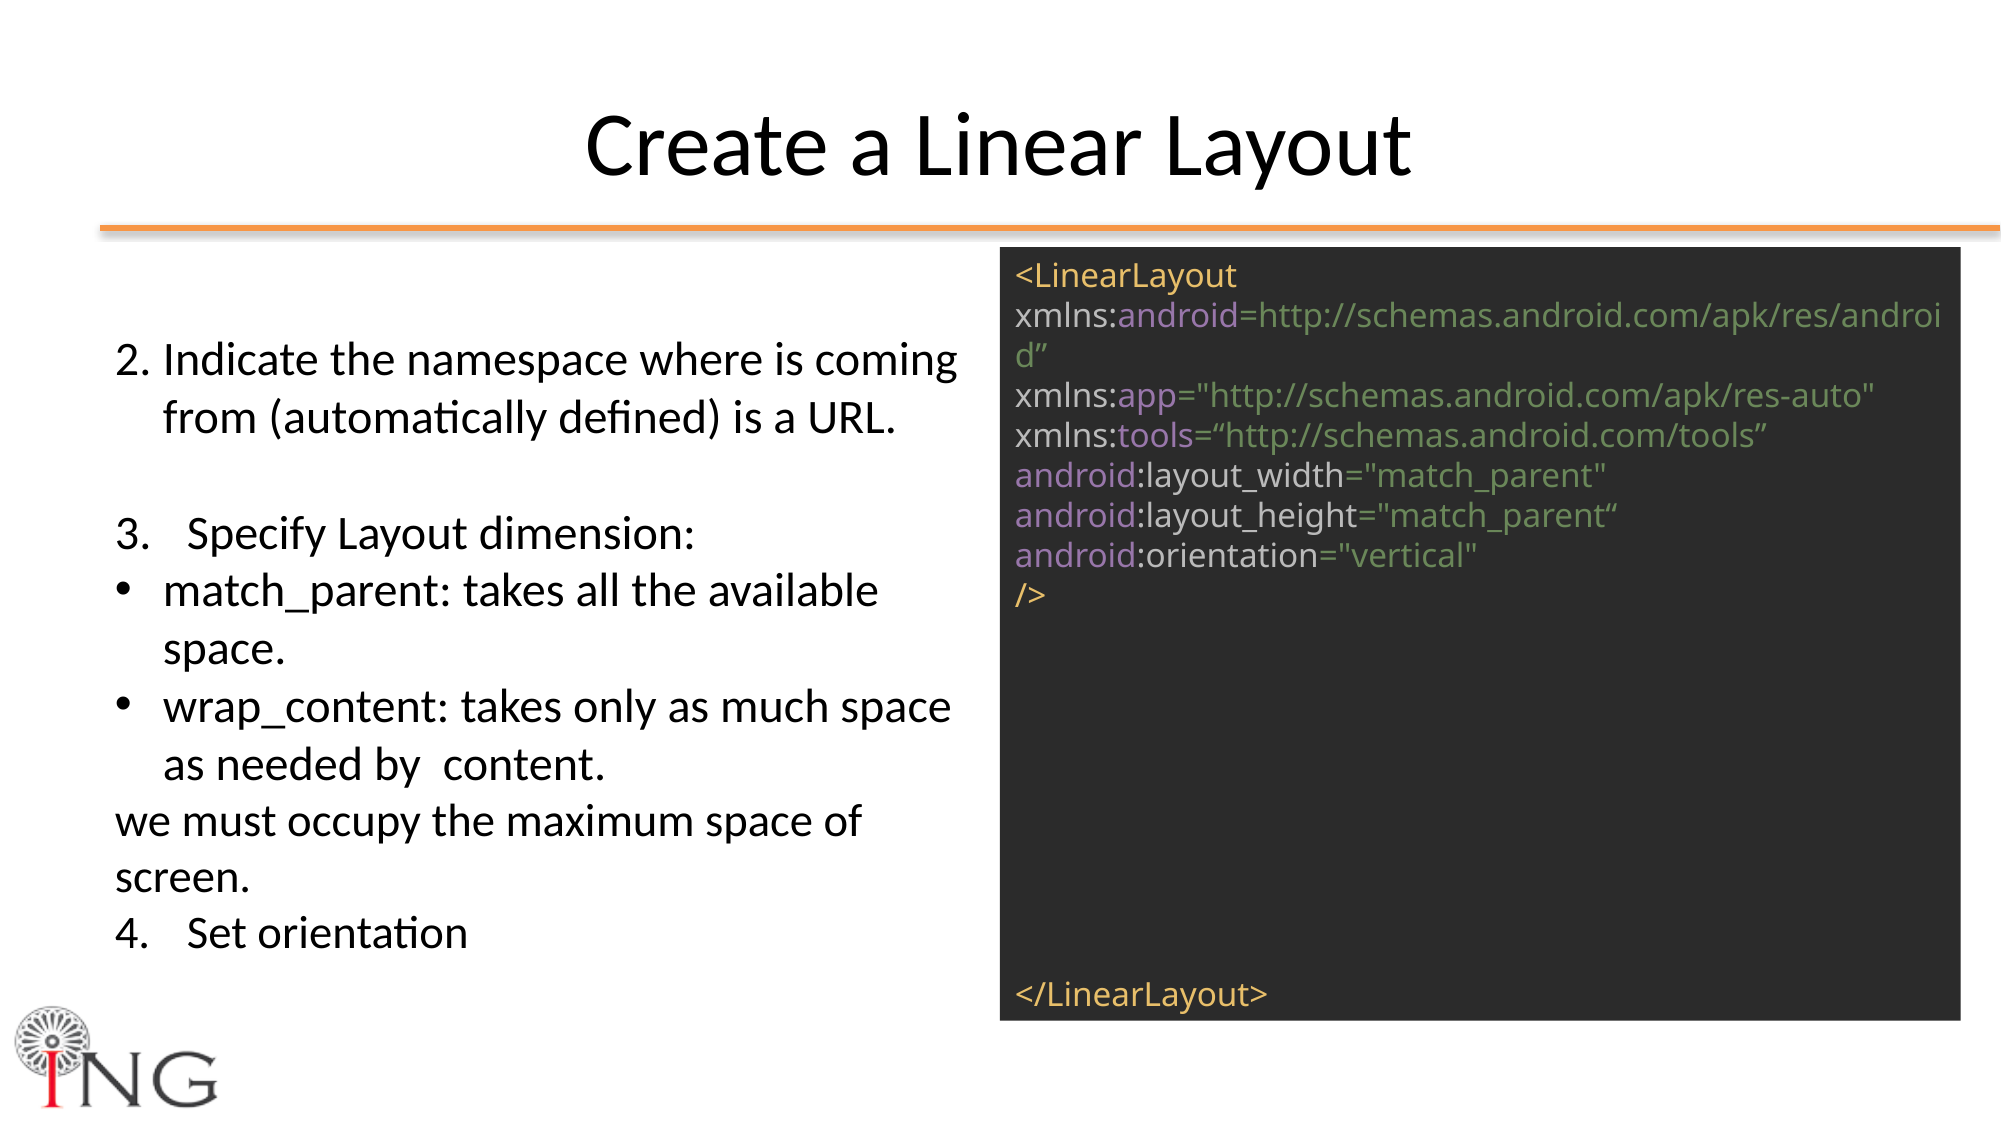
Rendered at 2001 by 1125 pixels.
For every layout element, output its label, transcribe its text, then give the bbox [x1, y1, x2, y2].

picture [0, 987, 244, 1125]
title Create a Linear Layout [99, 45, 1900, 233]
text_box <LinearLayout xmlns:android=http://schemas.android.com/apk/res/android” xmlns:app="http://schemas.android.com/apk/res-auto" xmlns:tools=“http://schemas.android.com/tools” android:layout_width="match_parent" android:layout_height="match_parent“ android:orientation="vertical" /> </LinearLayout> [999, 247, 1961, 1021]
list Indicate the namespace where is coming from (automatically defined) is a URL. Specify Layout dimension: match_parent: takes all the available space. wrap_content: takes only as much space as needed by content. we must occupy the maximum space of screen. Set orientation [99, 262, 984, 1005]
